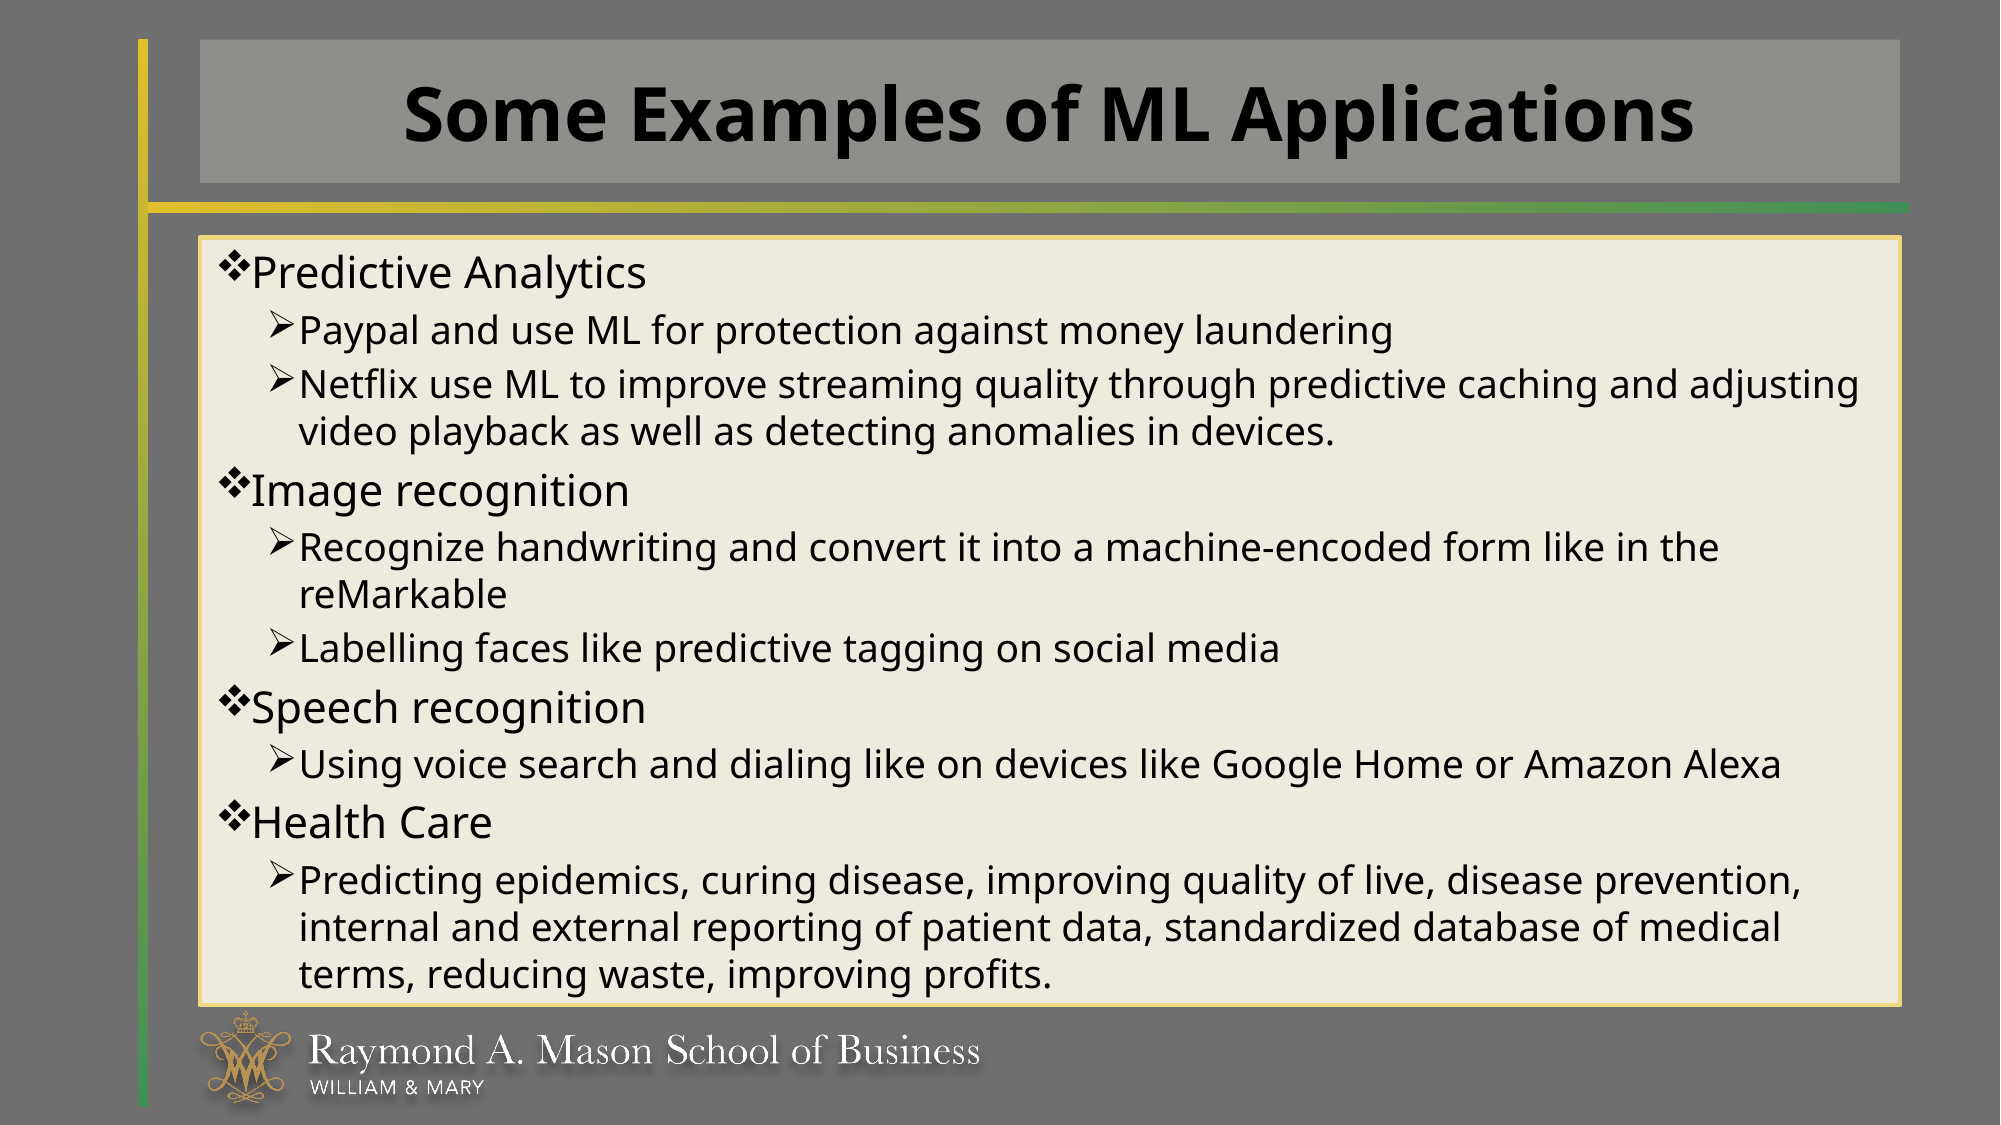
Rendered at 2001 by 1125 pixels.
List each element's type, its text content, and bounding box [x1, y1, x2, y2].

title Some Examples of ML Applications [200, 39, 1900, 184]
list Predictive Analytics Paypal and use ML for protection against money laundering Netflix use ML to improve streaming quality through predictive caching and adjusting video playback as well as detecting anomalies in devices. Image recognition Recognize handwriting and convert it into a machine-encoded form like in the reMarkable Labelling faces like predictive tagging on social media Speech recognition Using voice search and dialing like on devices like Google Home or Amazon Alexa Health Care Predicting epidemics, curing disease, improving quality of live, disease prevention, internal and external reporting of patient data, standardized database of medical terms, reducing waste, improving profits. [198, 235, 1902, 1007]
picture [200, 1011, 979, 1103]
